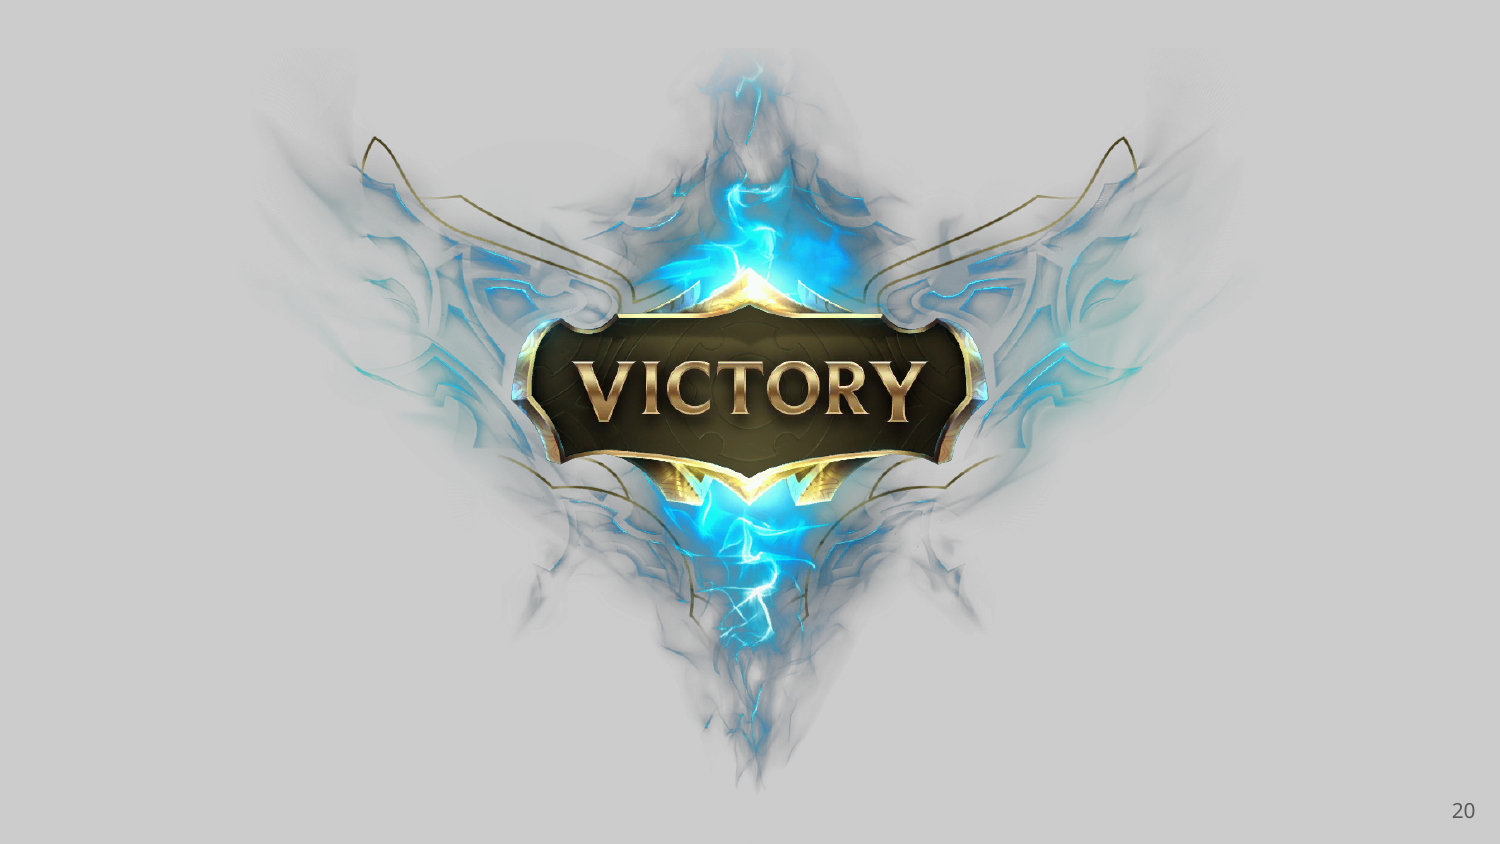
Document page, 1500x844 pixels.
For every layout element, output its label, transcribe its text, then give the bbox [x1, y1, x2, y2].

picture [236, 47, 1264, 844]
slide_number ‹#› [1400, 779, 1491, 844]
